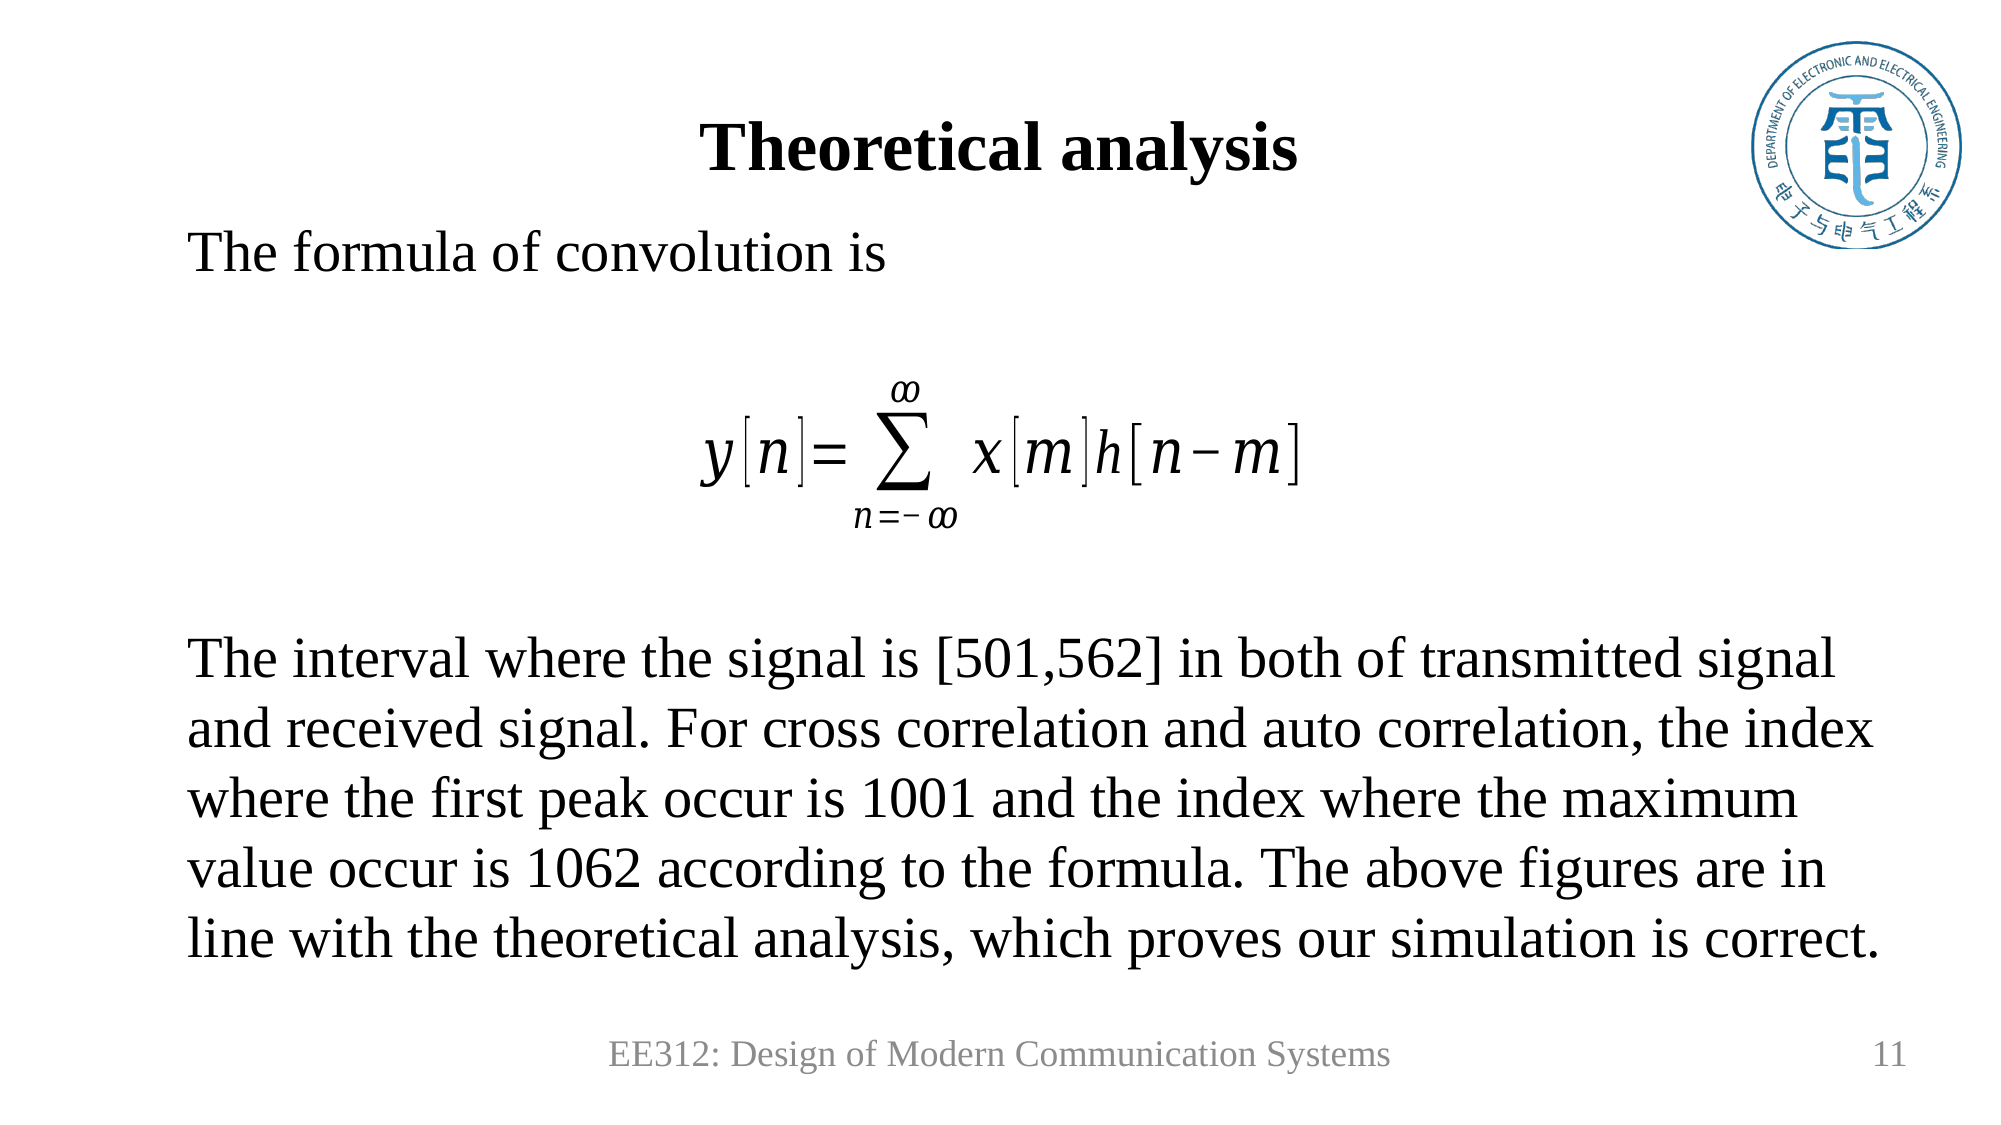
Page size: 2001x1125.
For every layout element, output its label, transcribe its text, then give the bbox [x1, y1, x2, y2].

picture [1749, 36, 1963, 249]
slide_number 11 [1577, 1023, 1923, 1080]
footer EE312: Design of Modern Communication Systems [554, 1023, 1446, 1080]
text_box Theoretical analysis [125, 92, 1749, 193]
text_box The formula of convolution is [173, 205, 1406, 291]
text_box The interval where the signal is [501,562] in both of transmitted signal and received signal. For cross correlation and auto correlation, the index where the first peak occur is 1001 and the index where the maximum value occur is 1062 according to the formula. The above figures are in line with the theoretical analysis, which proves our simulation is correct. [173, 611, 1923, 977]
